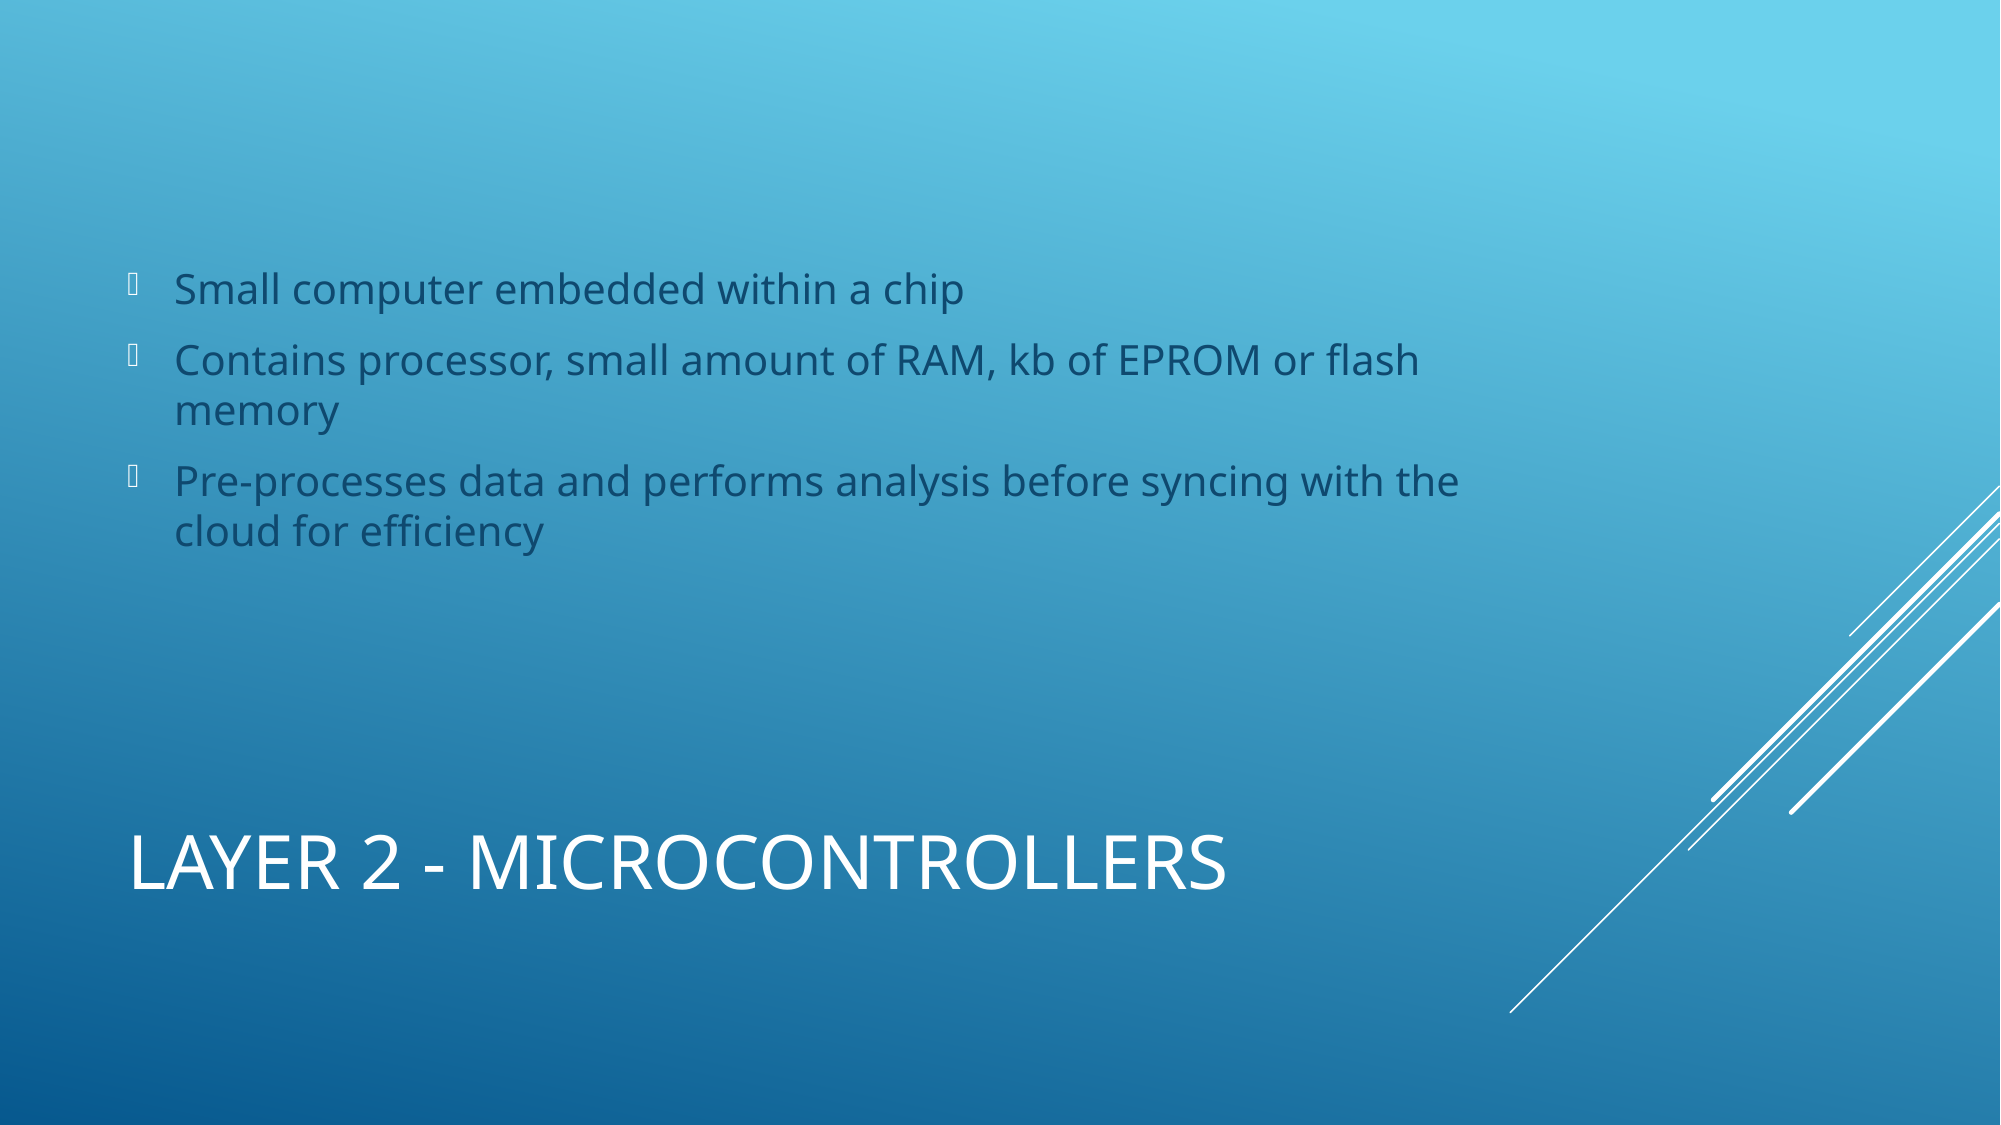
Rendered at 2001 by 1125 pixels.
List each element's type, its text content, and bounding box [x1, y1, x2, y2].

title Layer 2 - microcontrollers [112, 736, 1513, 984]
list Small computer embedded within a chip Contains processor, small amount of RAM, kb of EPROM or flash memory Pre-processes data and performs analysis before syncing with the cloud for efficiency [112, 112, 1513, 706]
